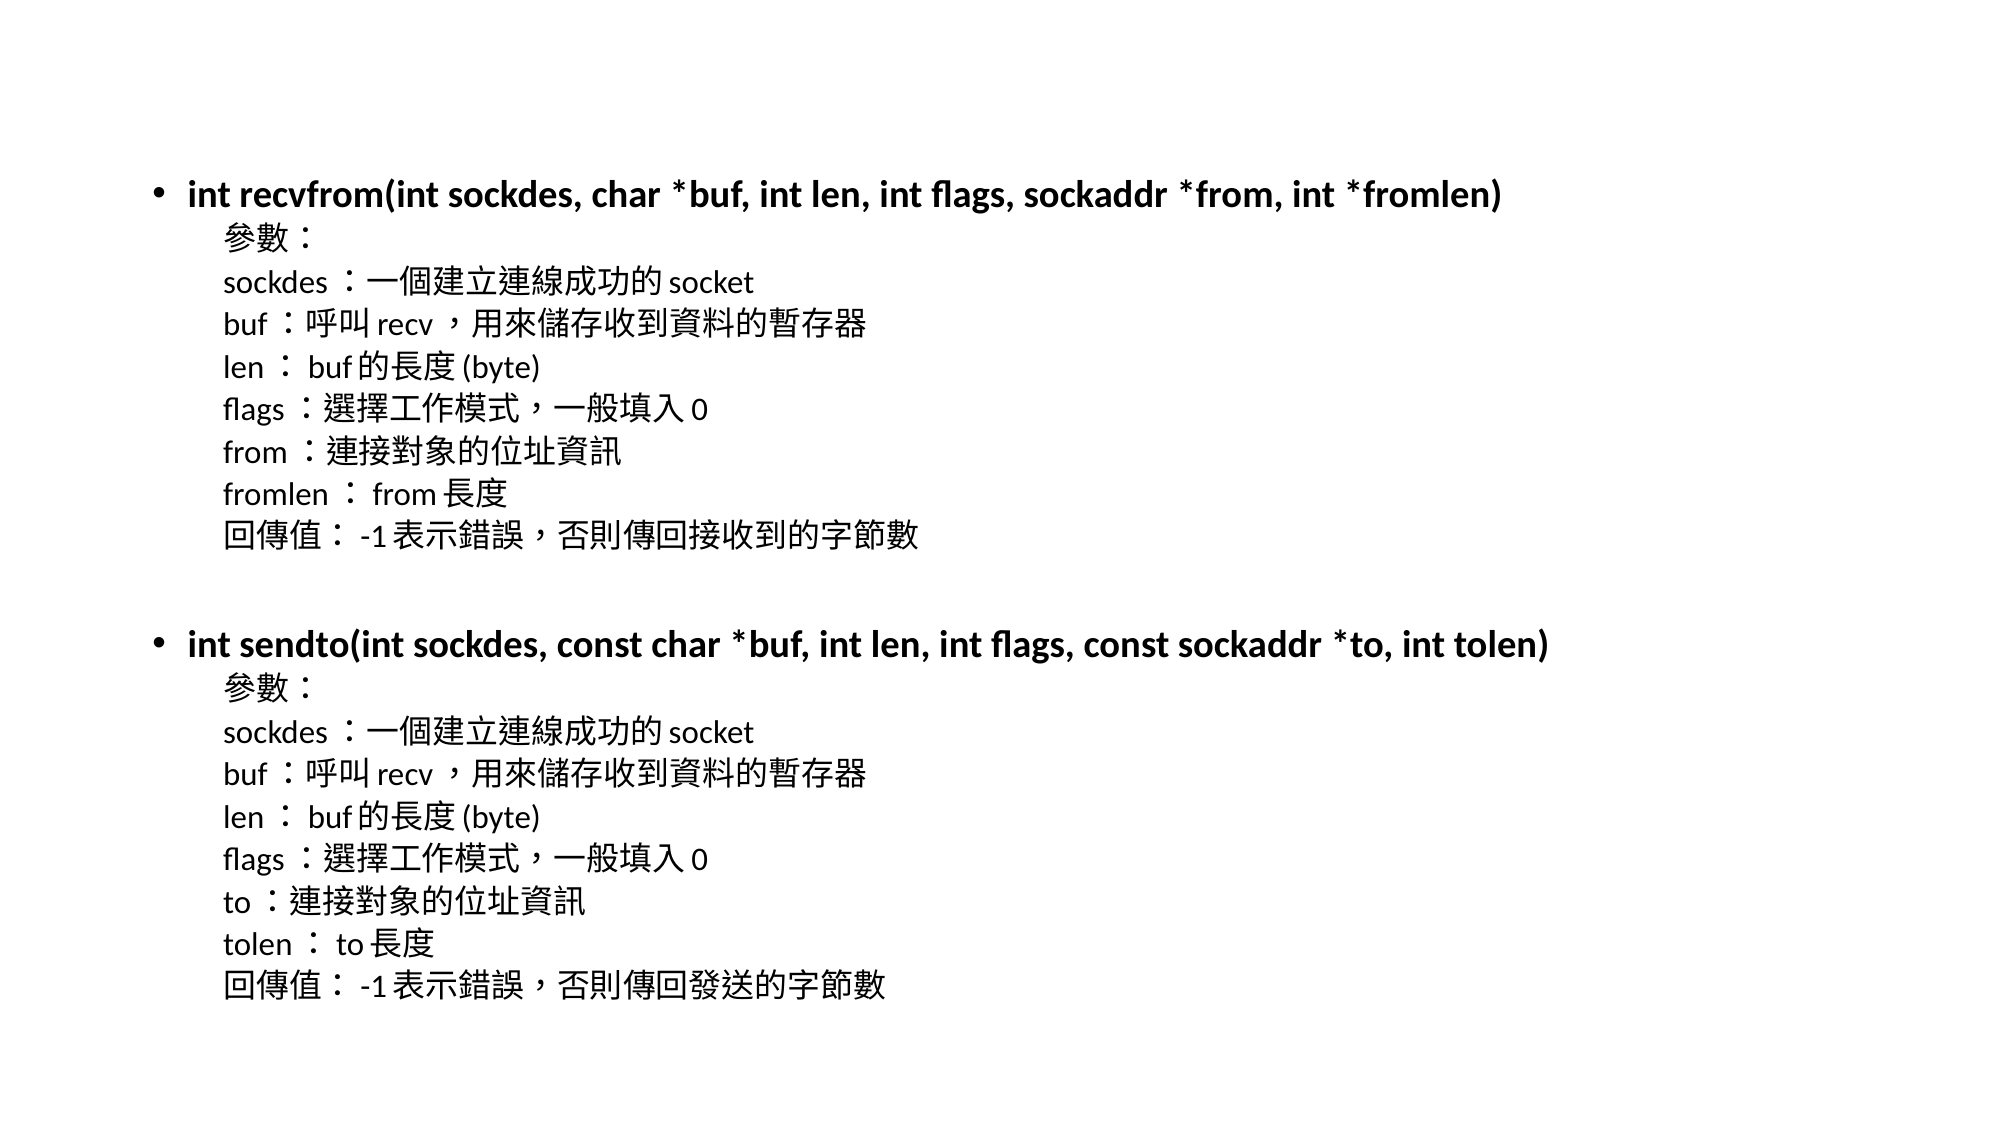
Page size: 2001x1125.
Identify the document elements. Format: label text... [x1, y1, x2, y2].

list int recvfrom(int sockdes, char *buf, int len, int flags, sockaddr *from, int *fromlen) 參數： sockdes：一個建立連線成功的socket buf：呼叫recv，用來儲存收到資料的暫存器 len：buf的長度(byte) flags：選擇工作模式，一般填入0 from：連接對象的位址資訊 fromlen：from長度 回傳值：-1表示錯誤，否則傳回接收到的字節數 int sendto(int sockdes, const char *buf, int len, int flags, const sockaddr *to, int tolen) 參數： sockdes：一個建立連線成功的socket buf：呼叫recv，用來儲存收到資料的暫存器 len：buf的長度(byte) flags：選擇工作模式，一般填入0 to：連接對象的位址資訊 tolen：to長度 回傳值：-1表示錯誤，否則傳回發送的字節數 [137, 166, 1863, 1014]
